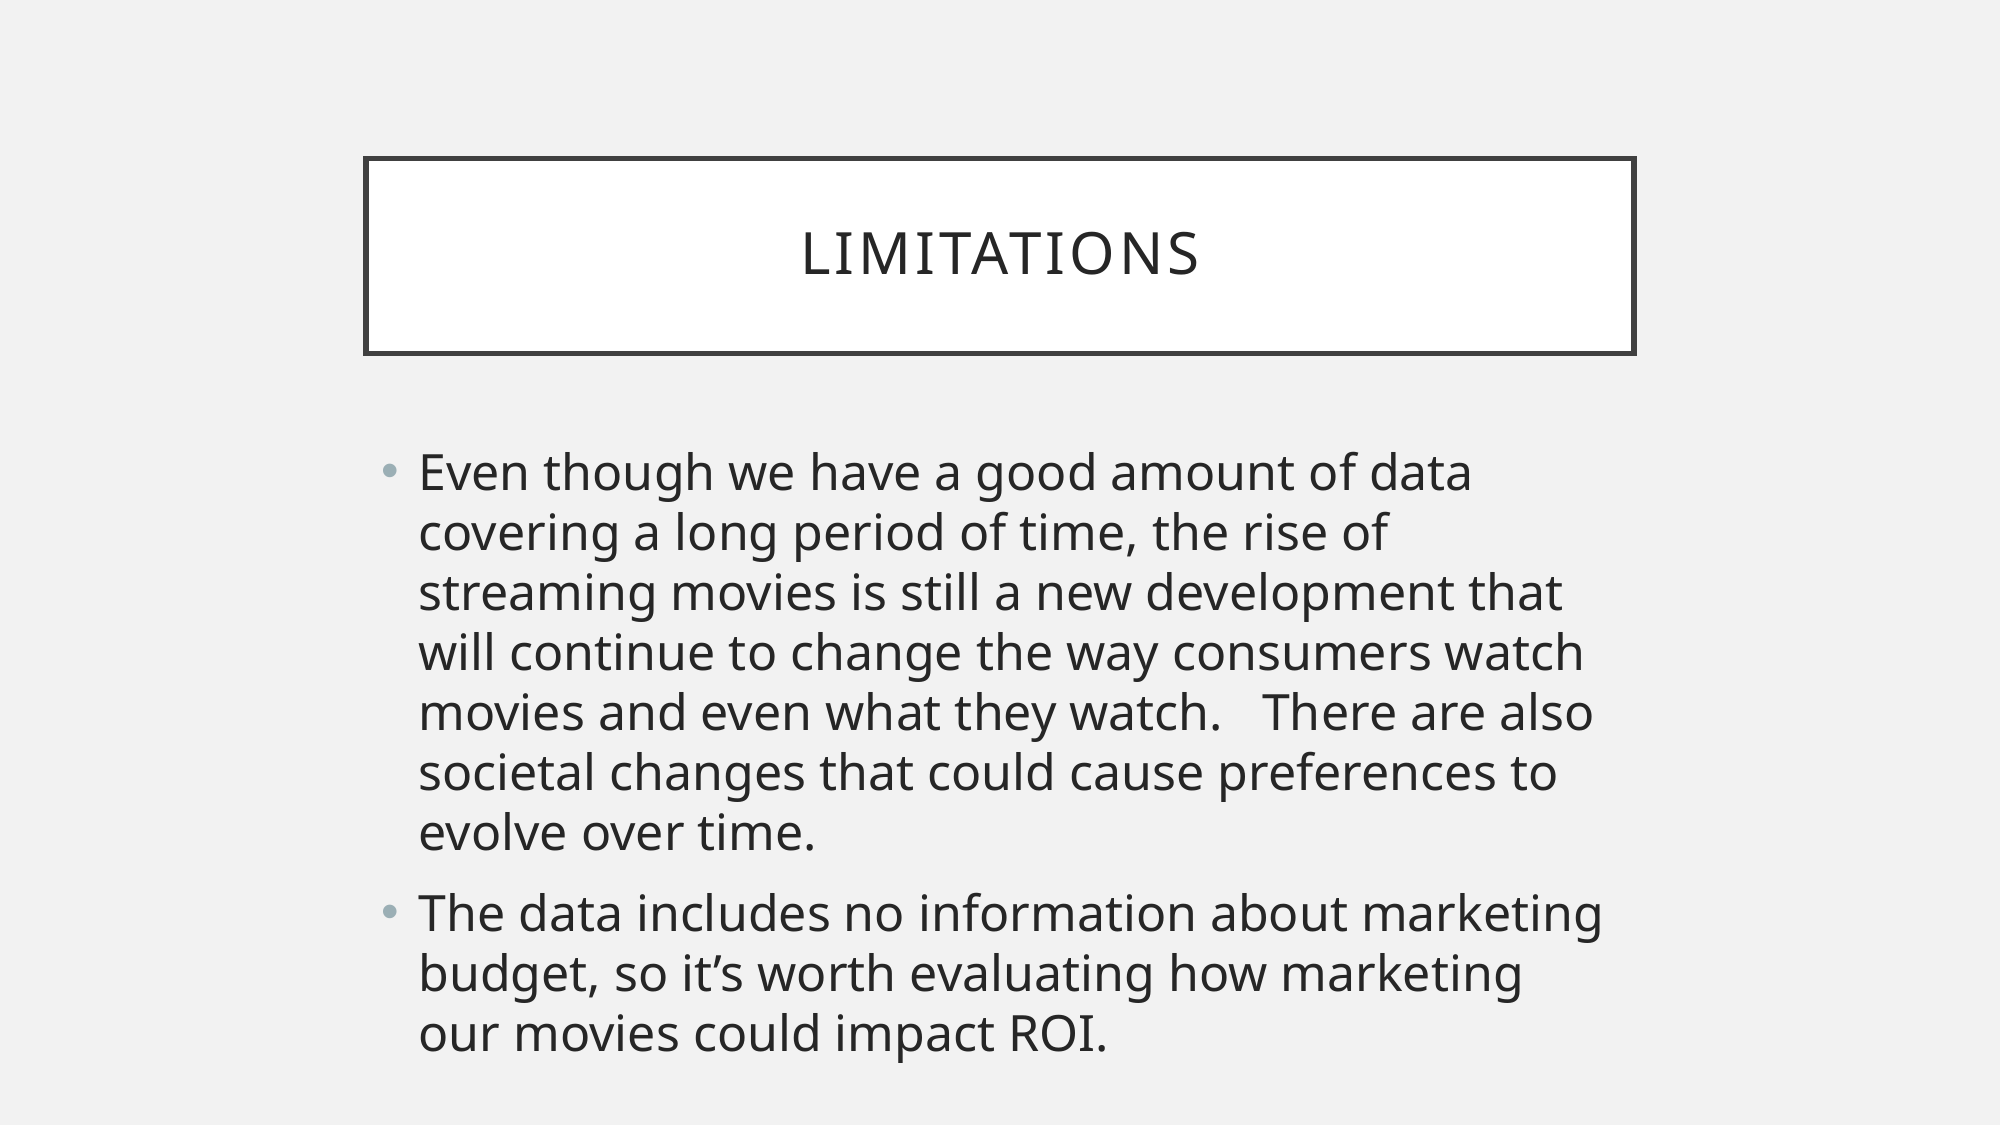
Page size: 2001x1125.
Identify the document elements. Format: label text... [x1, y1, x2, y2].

list Even though we have a good amount of data covering a long period of time, the rise of streaming movies is still a new development that will continue to change the way consumers watch movies and even what they watch. There are also societal changes that could cause preferences to evolve over time. The data includes no information about marketing budget, so it’s worth evaluating how marketing our movies could impact ROI. [366, 432, 1634, 1007]
title LIMITATIONS [363, 156, 1637, 356]
